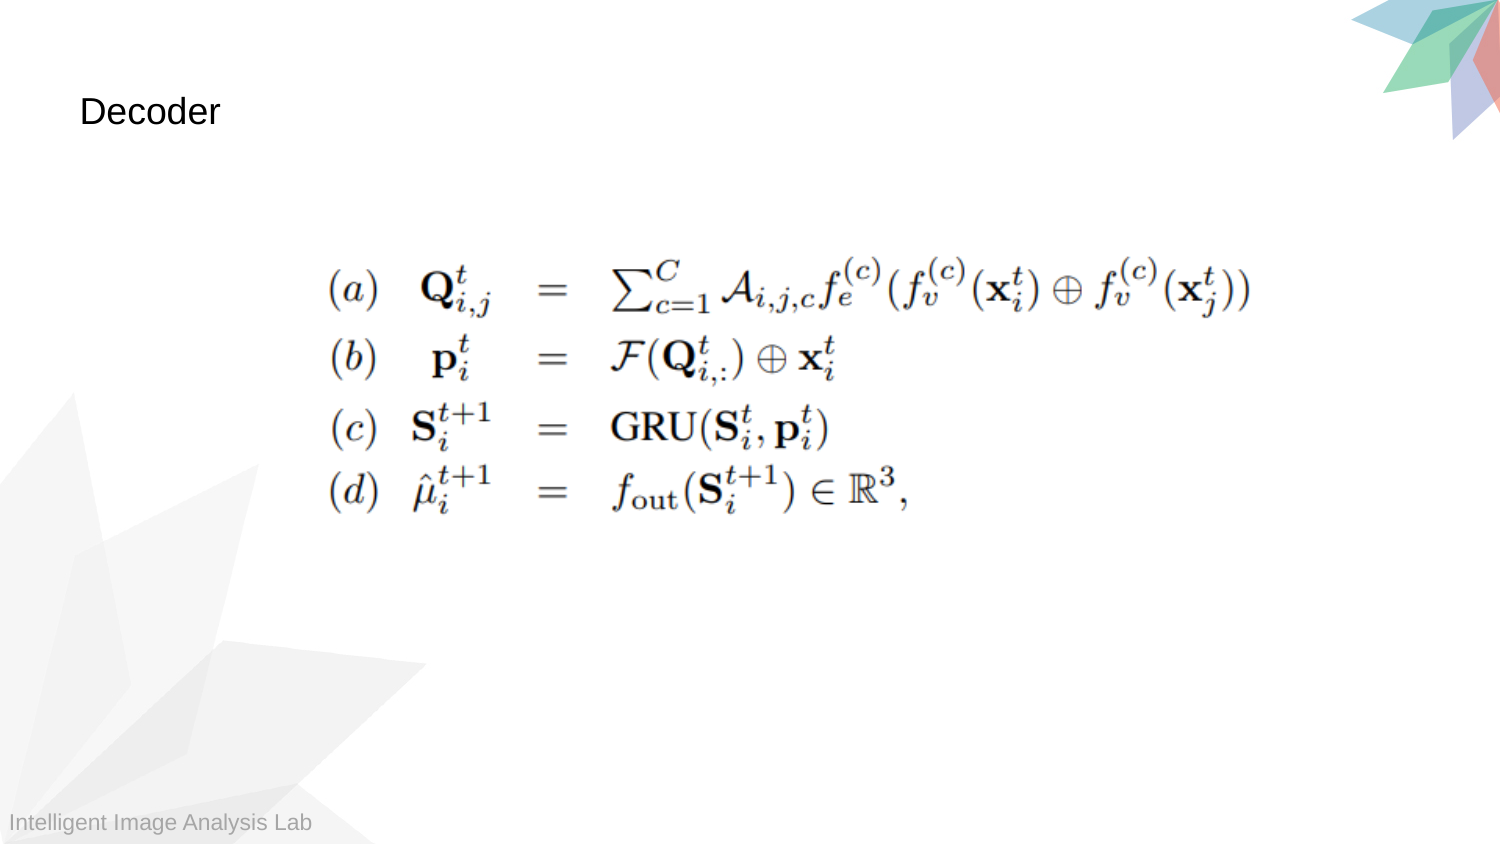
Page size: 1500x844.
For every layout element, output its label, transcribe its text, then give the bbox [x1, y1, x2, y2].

picture [0, 0, 1500, 844]
text_box Decoder [64, 79, 818, 139]
